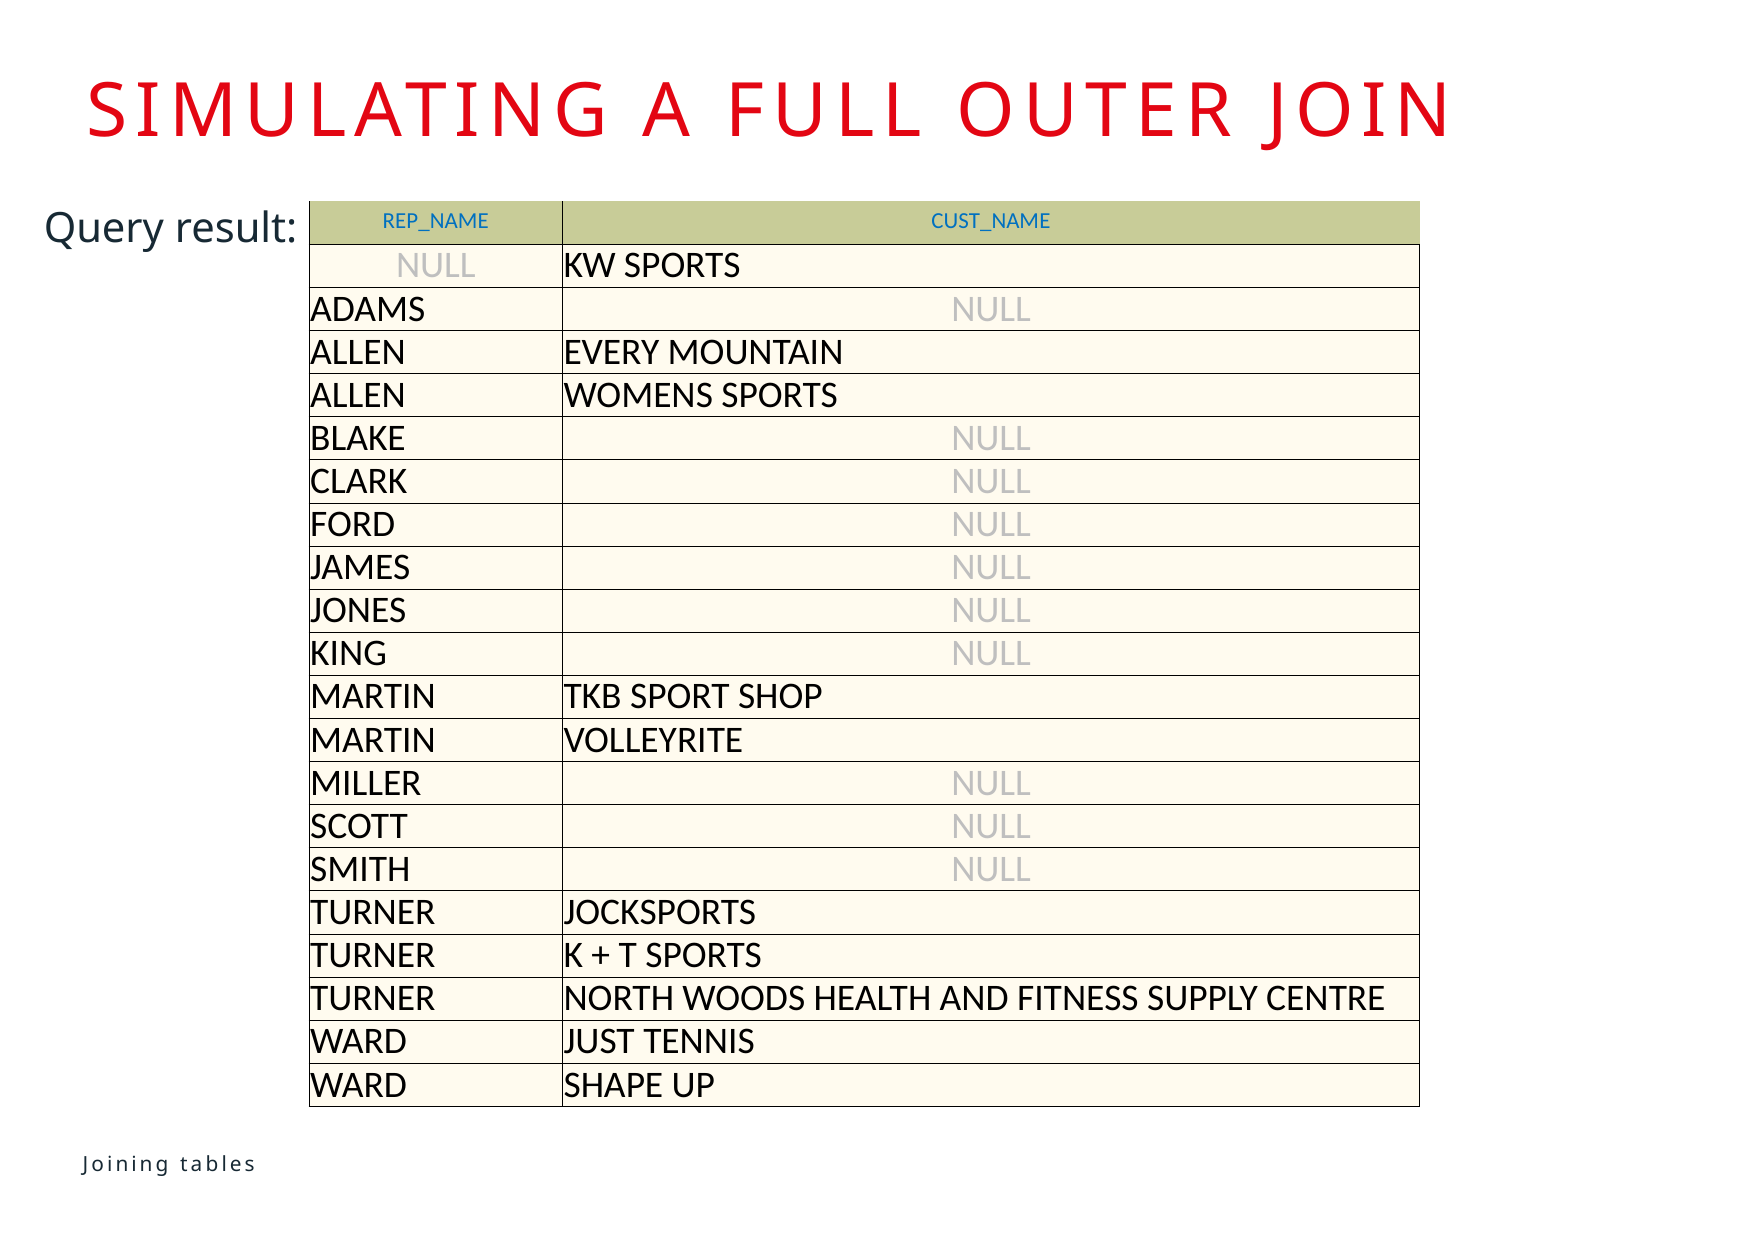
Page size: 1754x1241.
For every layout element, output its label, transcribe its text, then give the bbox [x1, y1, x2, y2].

table_cell MARTIN [310, 676, 562, 718]
table_cell TURNER [310, 891, 562, 934]
table_cell MARTIN [310, 719, 562, 761]
table_cell NULL [563, 460, 1419, 503]
table_header CUST_NAME [625, 201, 1420, 244]
table_cell JUST TENNIS [563, 1021, 1419, 1063]
table_cell NULL [563, 547, 1419, 589]
table_cell FORD [310, 504, 562, 546]
footer Joining tables [82, 1146, 1177, 1180]
table_cell K + T SPORTS [563, 935, 1419, 977]
table_cell WARD [310, 1064, 562, 1106]
title Simulating a full OUTER JOIN [86, 61, 1694, 169]
table_cell JOCKSPORTS [563, 891, 1419, 934]
table_cell SMITH [310, 848, 562, 890]
table_cell ALLEN [310, 331, 562, 373]
table_cell NULL [310, 252, 562, 287]
table_cell NULL [563, 504, 1419, 546]
table_cell NULL [563, 417, 1419, 459]
table_cell EVERY MOUNTAIN [563, 331, 1419, 373]
table_cell TKB SPORT SHOP [563, 676, 1419, 718]
table_cell BLAKE [310, 417, 562, 459]
table_cell NULL [563, 762, 1419, 804]
table_cell NULL [563, 805, 1419, 847]
table_cell SCOTT [310, 805, 562, 847]
table_cell TURNER [310, 978, 562, 1020]
table_cell NULL [563, 848, 1419, 890]
table_cell ADAMS [310, 288, 562, 330]
table_cell NULL [563, 288, 1419, 330]
table_cell WARD [310, 1021, 562, 1063]
table_cell JAMES [310, 547, 562, 589]
table_cell CLARK [310, 460, 562, 503]
table_cell SHAPE UP [563, 1064, 1419, 1106]
table_cell NULL [563, 590, 1419, 632]
table_cell KW SPORTS [563, 245, 1419, 287]
table_cell TURNER [310, 935, 562, 977]
table_cell MILLER [310, 762, 562, 804]
table_cell NORTH WOODS HEALTH AND FITNESS SUPPLY CENTRE [563, 978, 1419, 1020]
table_cell KING [310, 633, 562, 675]
text_box Query result: [43, 201, 625, 252]
table_cell JONES [310, 590, 562, 632]
table_cell NULL [563, 633, 1419, 675]
table_cell VOLLEYRITE [563, 719, 1419, 761]
table_cell ALLEN [310, 374, 562, 416]
table_cell WOMENS SPORTS [563, 374, 1419, 416]
